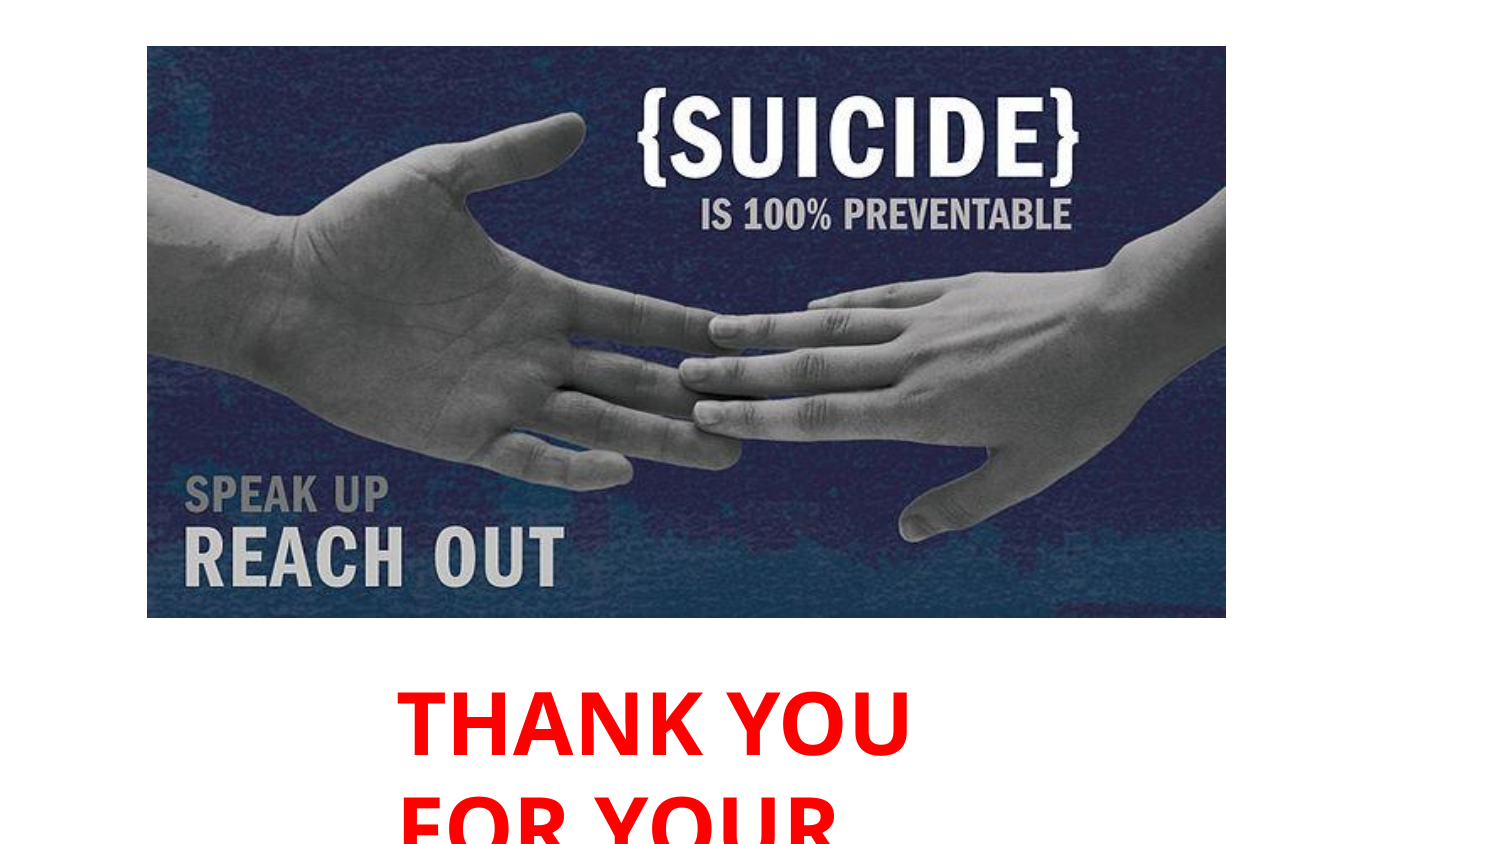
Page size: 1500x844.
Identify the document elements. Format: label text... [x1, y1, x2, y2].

title THANK YOU FOR YOUR TIME! [381, 652, 1051, 784]
picture [146, 45, 1227, 619]
